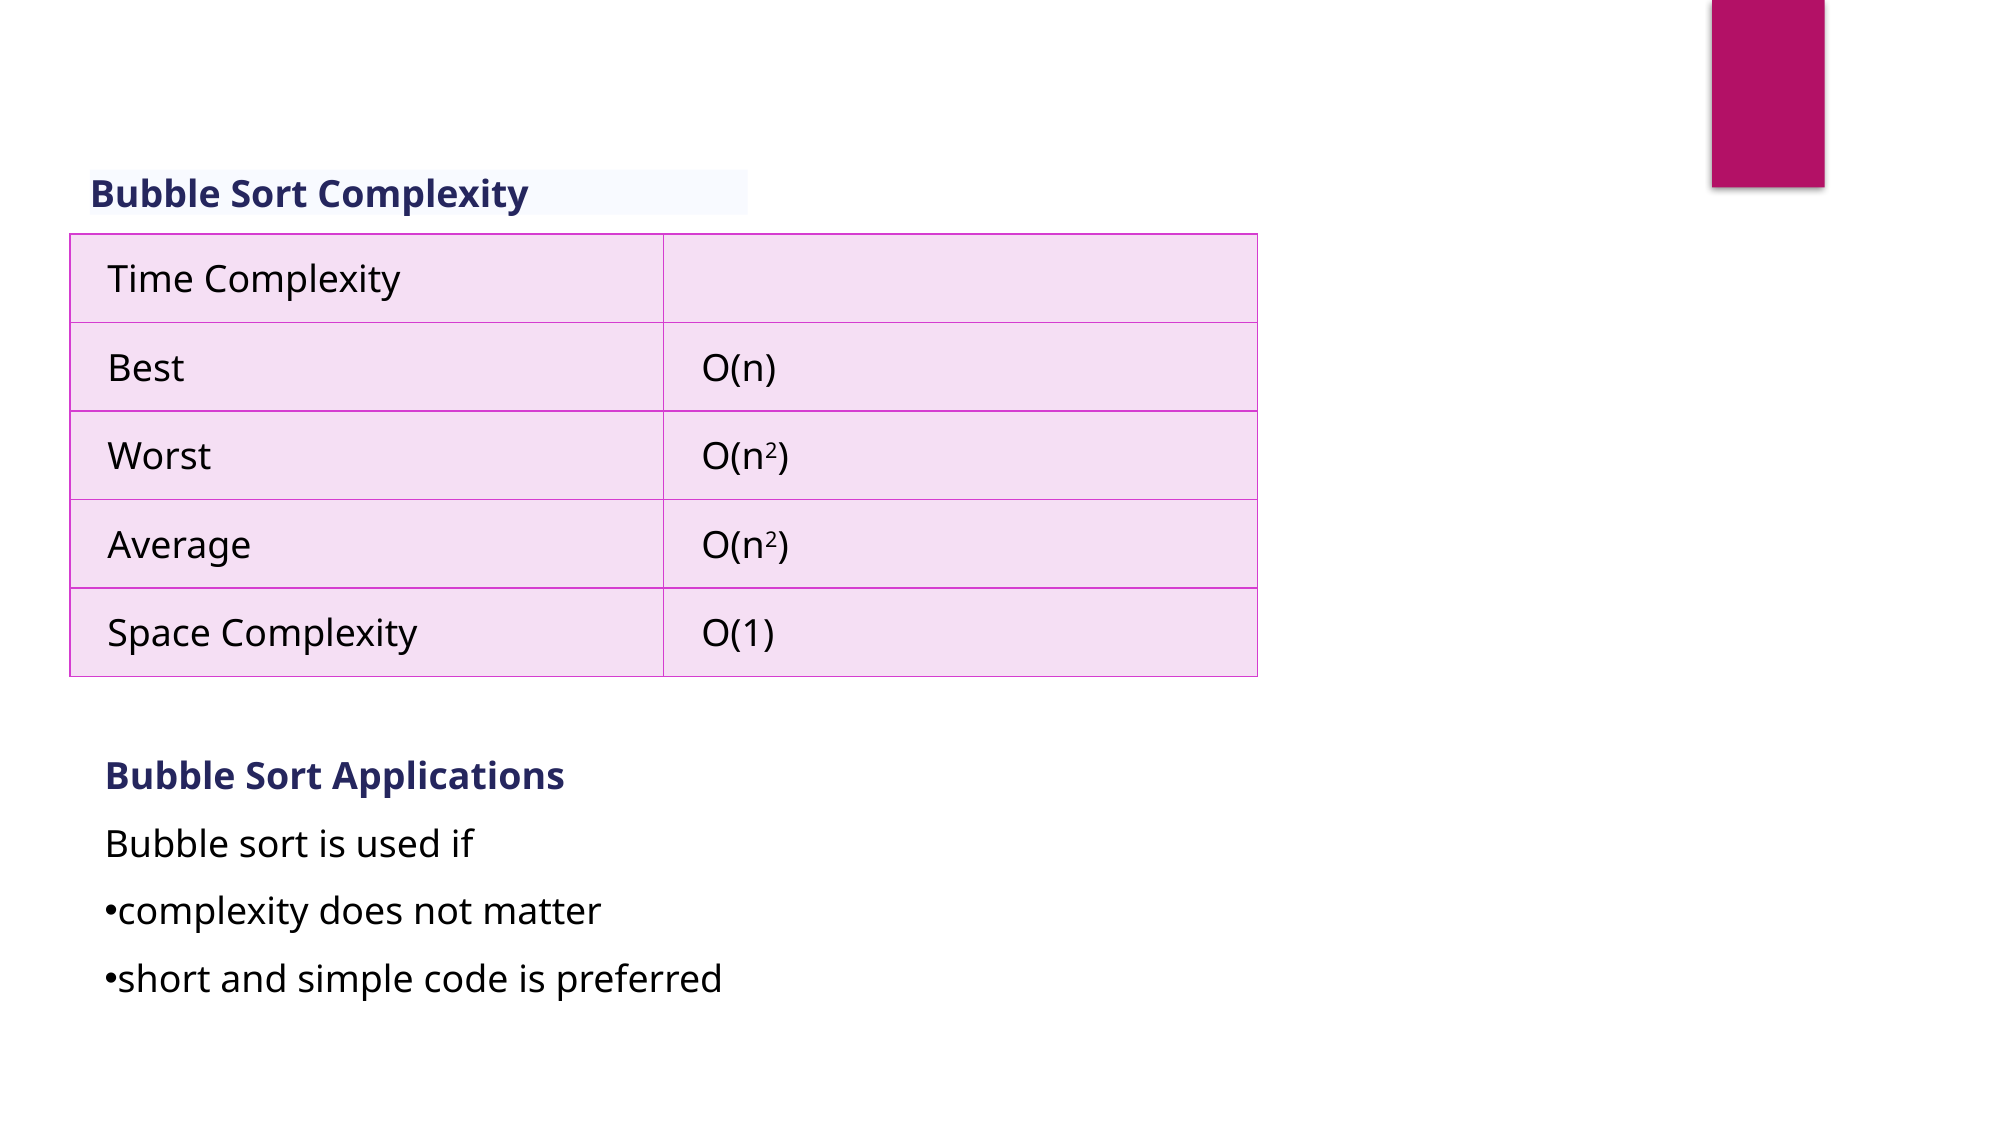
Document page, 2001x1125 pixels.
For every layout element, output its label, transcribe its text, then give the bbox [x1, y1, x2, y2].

table_cell O(n) [664, 323, 1257, 410]
text_box Bubble Sort Applications Bubble sort is used if complexity does not matter short and simple code is preferred [89, 722, 1090, 1008]
table_cell Worst [71, 412, 663, 499]
table_cell O(n2) [664, 412, 1257, 499]
table_header [664, 235, 1257, 322]
table_cell Best [71, 323, 663, 410]
table_cell Space Complexity [71, 589, 663, 676]
table_cell Average [71, 500, 663, 587]
text_box Bubble Sort Complexity [89, 169, 748, 215]
table_cell O(1) [664, 589, 1257, 676]
table_cell O(n2) [664, 500, 1257, 587]
table_header Time Complexity [71, 235, 663, 322]
